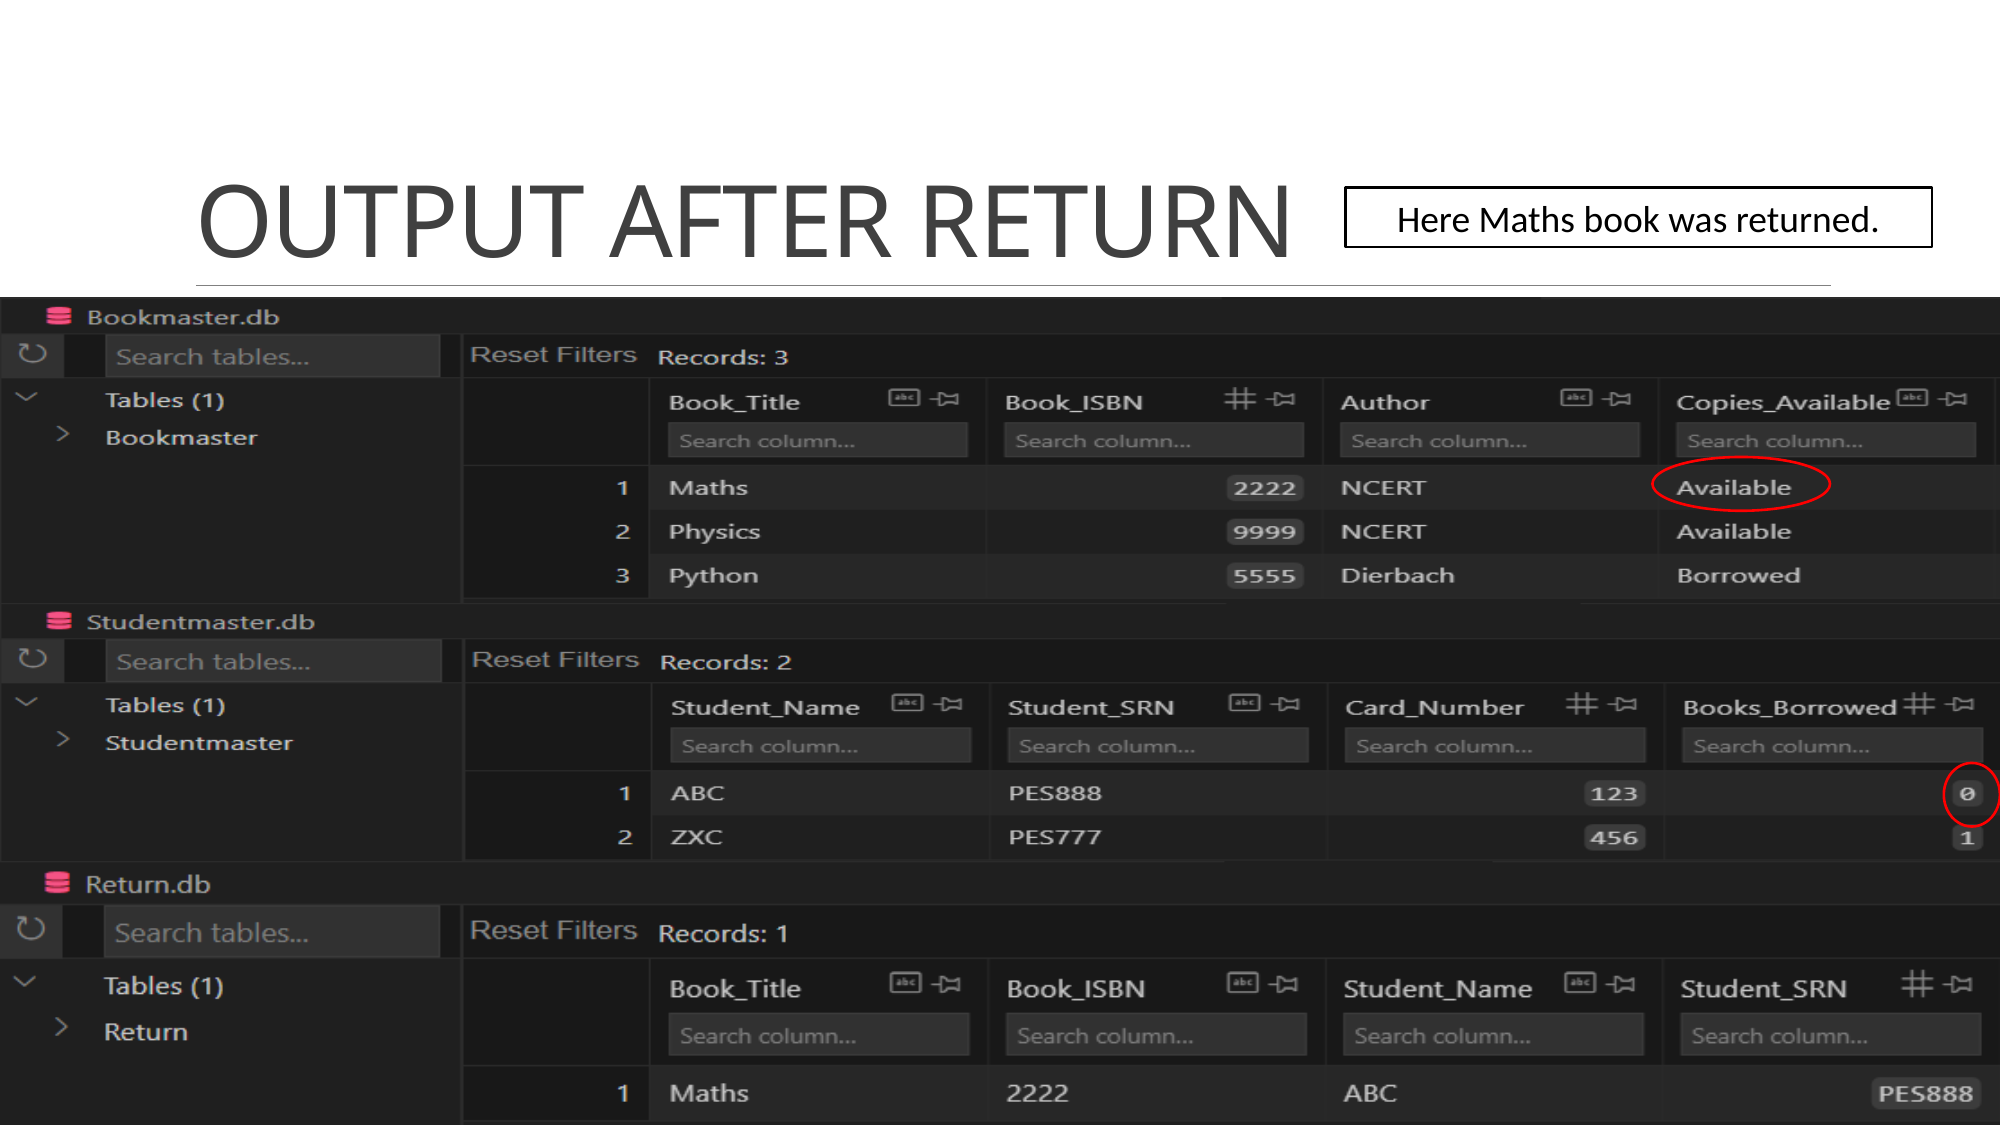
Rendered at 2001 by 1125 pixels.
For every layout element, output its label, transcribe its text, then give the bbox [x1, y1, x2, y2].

picture [0, 603, 2000, 1125]
text_box Here Maths book was returned. [1344, 186, 1933, 248]
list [0, 296, 2000, 601]
title OUTPUT AFTER RETURN [180, 47, 1830, 285]
